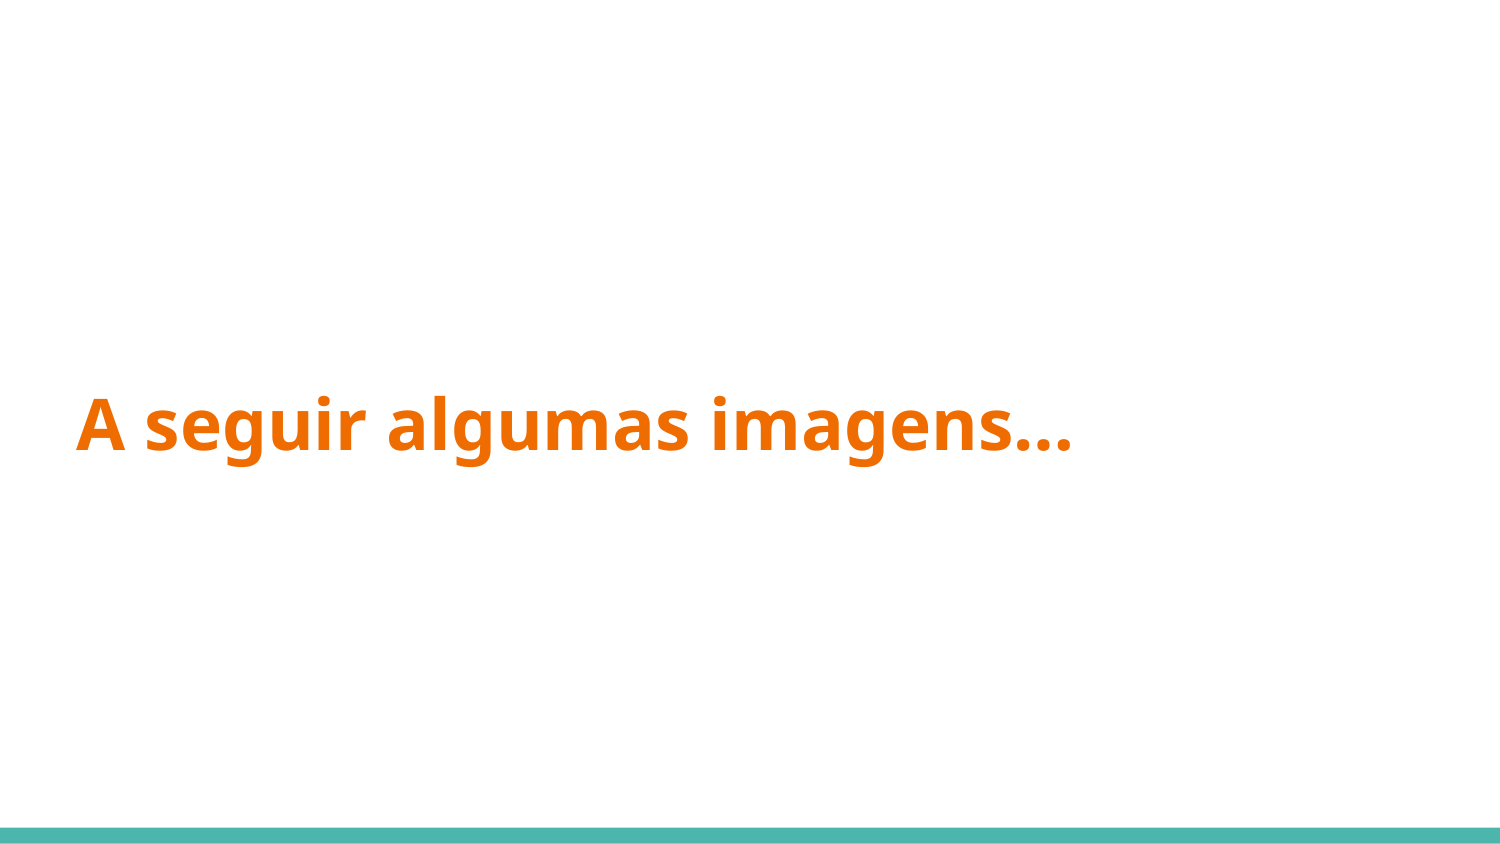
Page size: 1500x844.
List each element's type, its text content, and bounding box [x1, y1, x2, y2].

title A seguir algumas imagens… [61, 363, 1460, 480]
